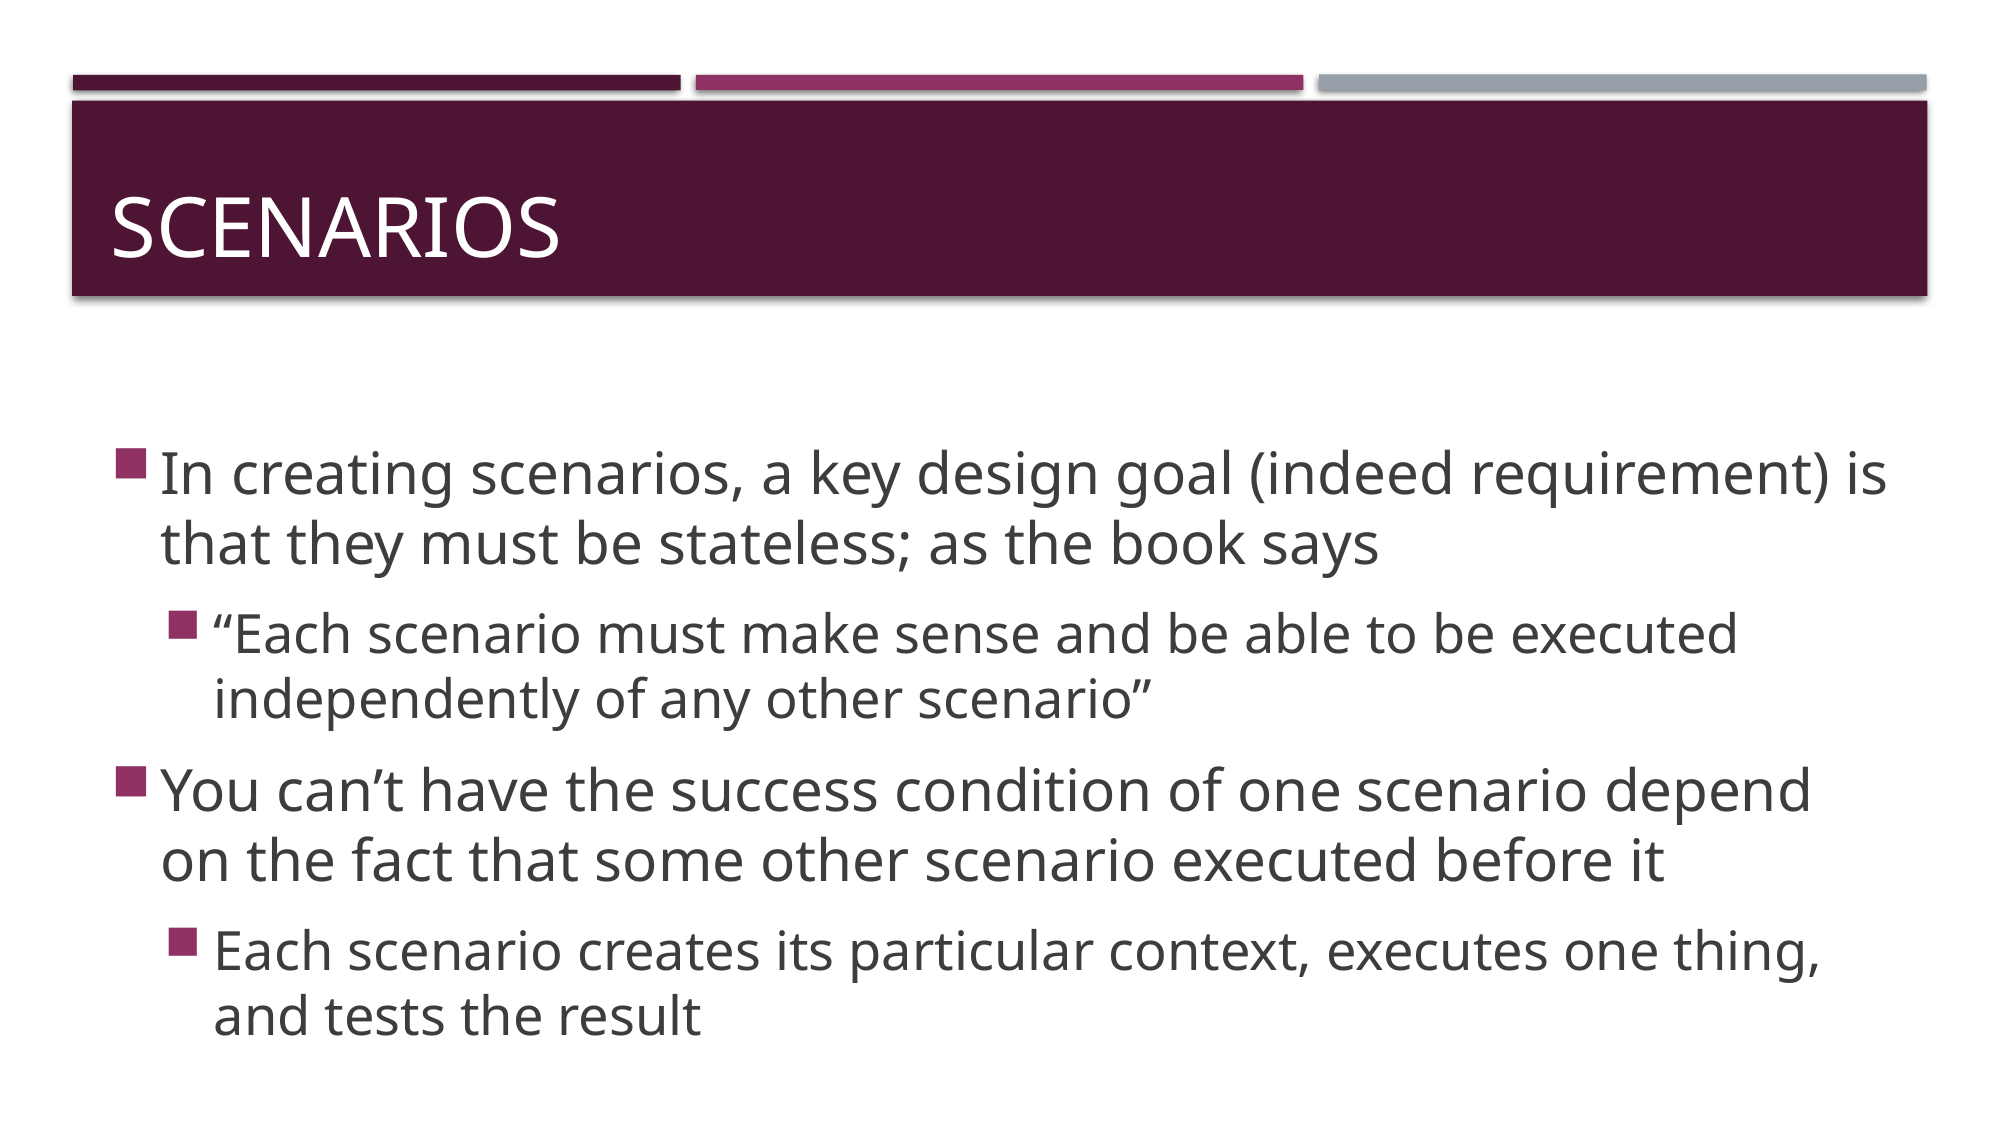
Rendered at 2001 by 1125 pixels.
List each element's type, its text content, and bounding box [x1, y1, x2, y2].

title SCENARIOS [95, 115, 1905, 282]
list In creating scenarios, a key design goal (indeed requirement) is that they must be stateless; as the book says “Each scenario must make sense and be able to be executed independently of any other scenario” You can’t have the success condition of one scenario depend on the fact that some other scenario executed before it Each scenario creates its particular context, executes one thing, and tests the result [95, 357, 1905, 1125]
